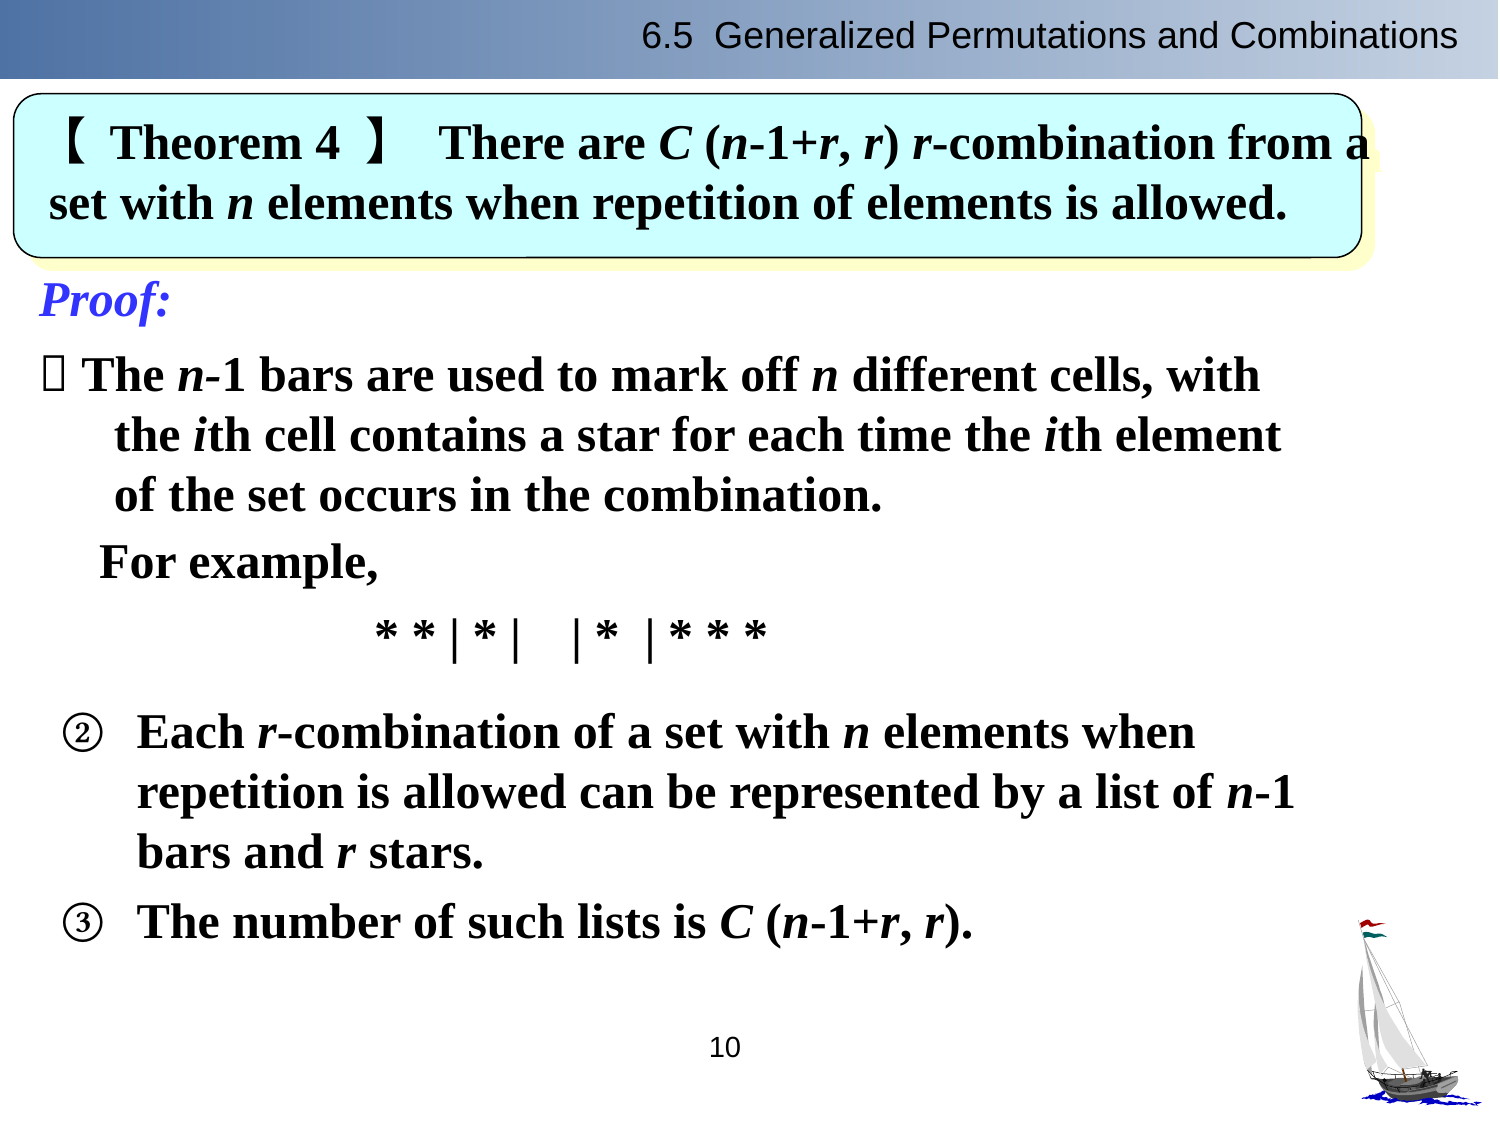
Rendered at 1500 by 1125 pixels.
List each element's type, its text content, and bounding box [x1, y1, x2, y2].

text_box 6.5 Generalized Permutations and Combinations [524, 0, 1488, 67]
text_box 【 Theorem 4 】 There are C (n-1+r, r) r-combination from a set with n elements when repetition of elements is allowed. [13, 93, 1362, 258]
text_box Each r-combination of a set with n elements when repetition is allowed can be represented by a list of n-1 bars and r stars. The number of such lists is C (n-1+r, r). [46, 691, 1372, 957]
picture [0, 0, 1500, 79]
slide_number 10 [656, 1007, 757, 1084]
text_box For example, * * | * | | * | * * * [84, 521, 1260, 672]
text_box Proof:  The n-1 bars are used to mark off n different cells, with the ith cell contains a star for each time the ith element of the set occurs in the combination. [24, 259, 1350, 529]
